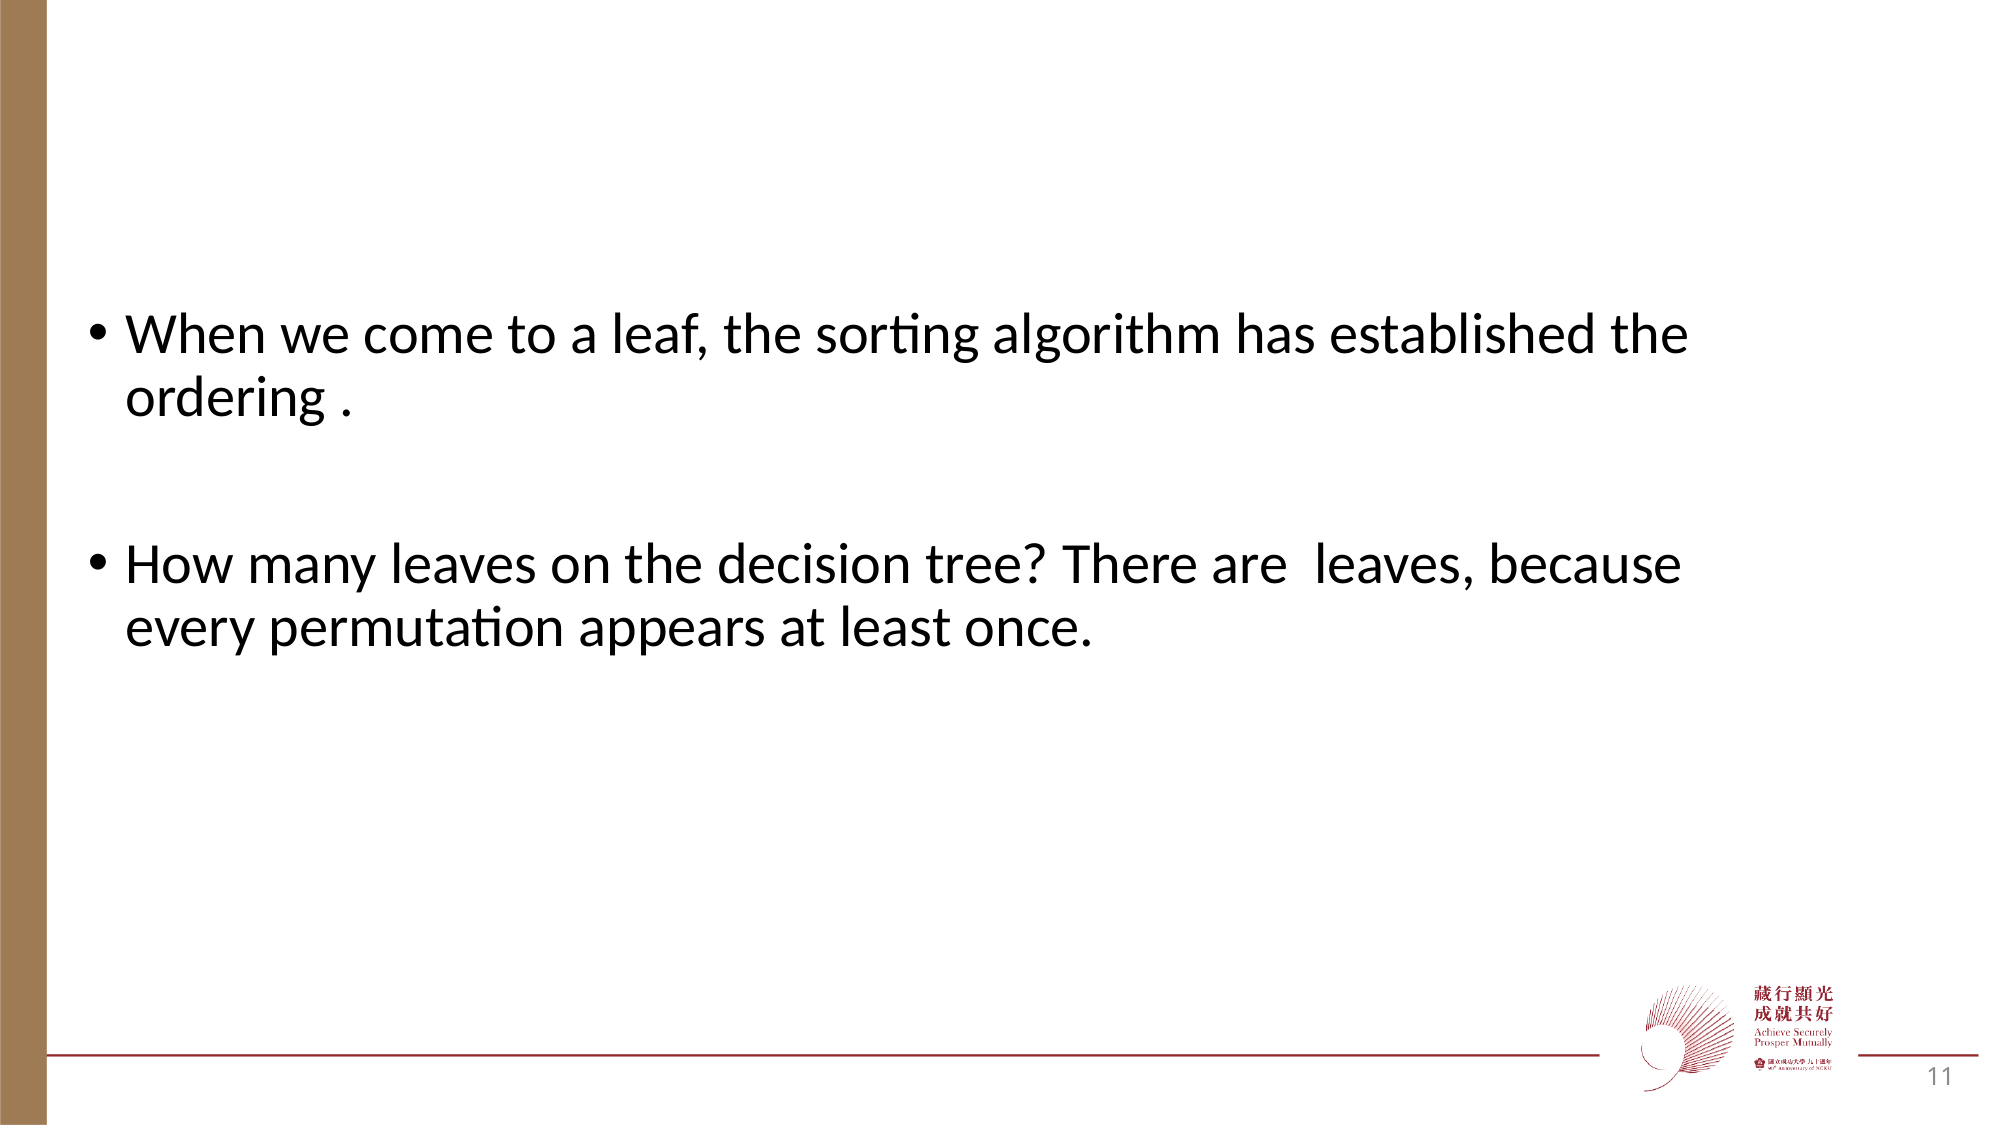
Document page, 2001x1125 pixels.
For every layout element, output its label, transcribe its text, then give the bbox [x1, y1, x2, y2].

slide_number 11 [1880, 1047, 1970, 1108]
picture [0, 0, 2000, 1125]
